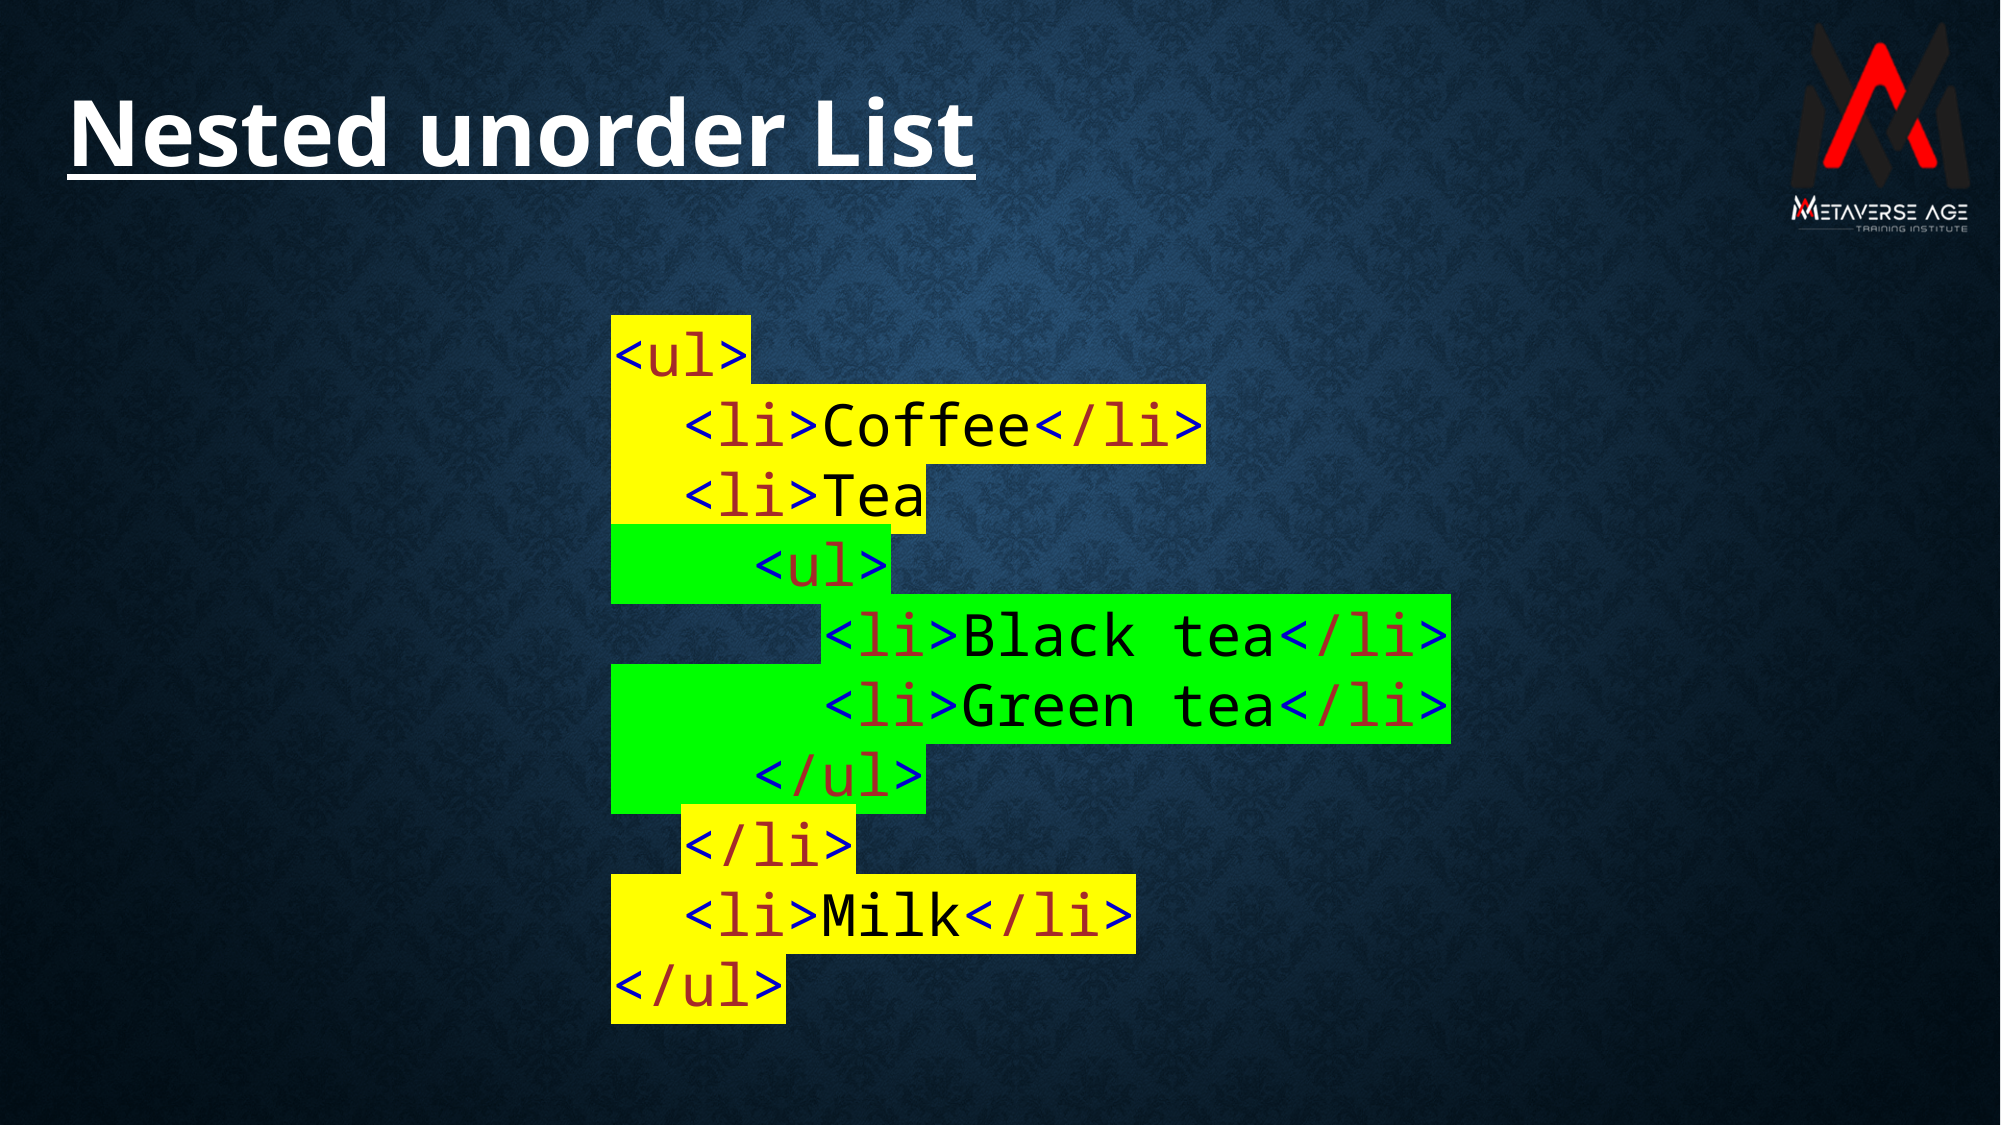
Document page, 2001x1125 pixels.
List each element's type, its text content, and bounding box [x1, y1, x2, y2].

text_box Nested unorder List [52, 67, 992, 193]
text_box <ul> <li>Coffee</li> <li>Tea <ul> <li>Black tea</li> <li>Green tea</li> </ul> </li> <li>Milk</li> </ul> [596, 311, 1597, 1026]
picture [1743, 0, 2000, 242]
